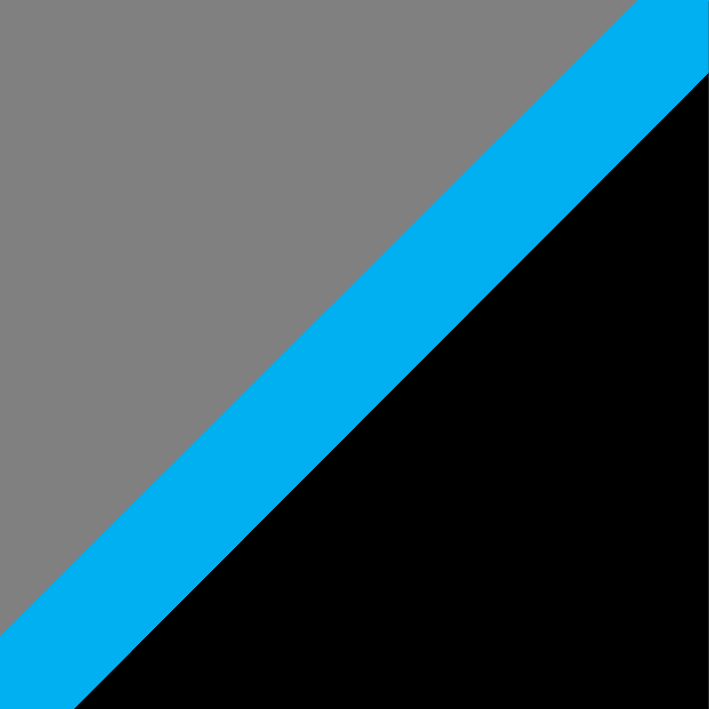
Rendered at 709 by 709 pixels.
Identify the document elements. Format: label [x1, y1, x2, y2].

text_box [0, 0, 709, 709]
